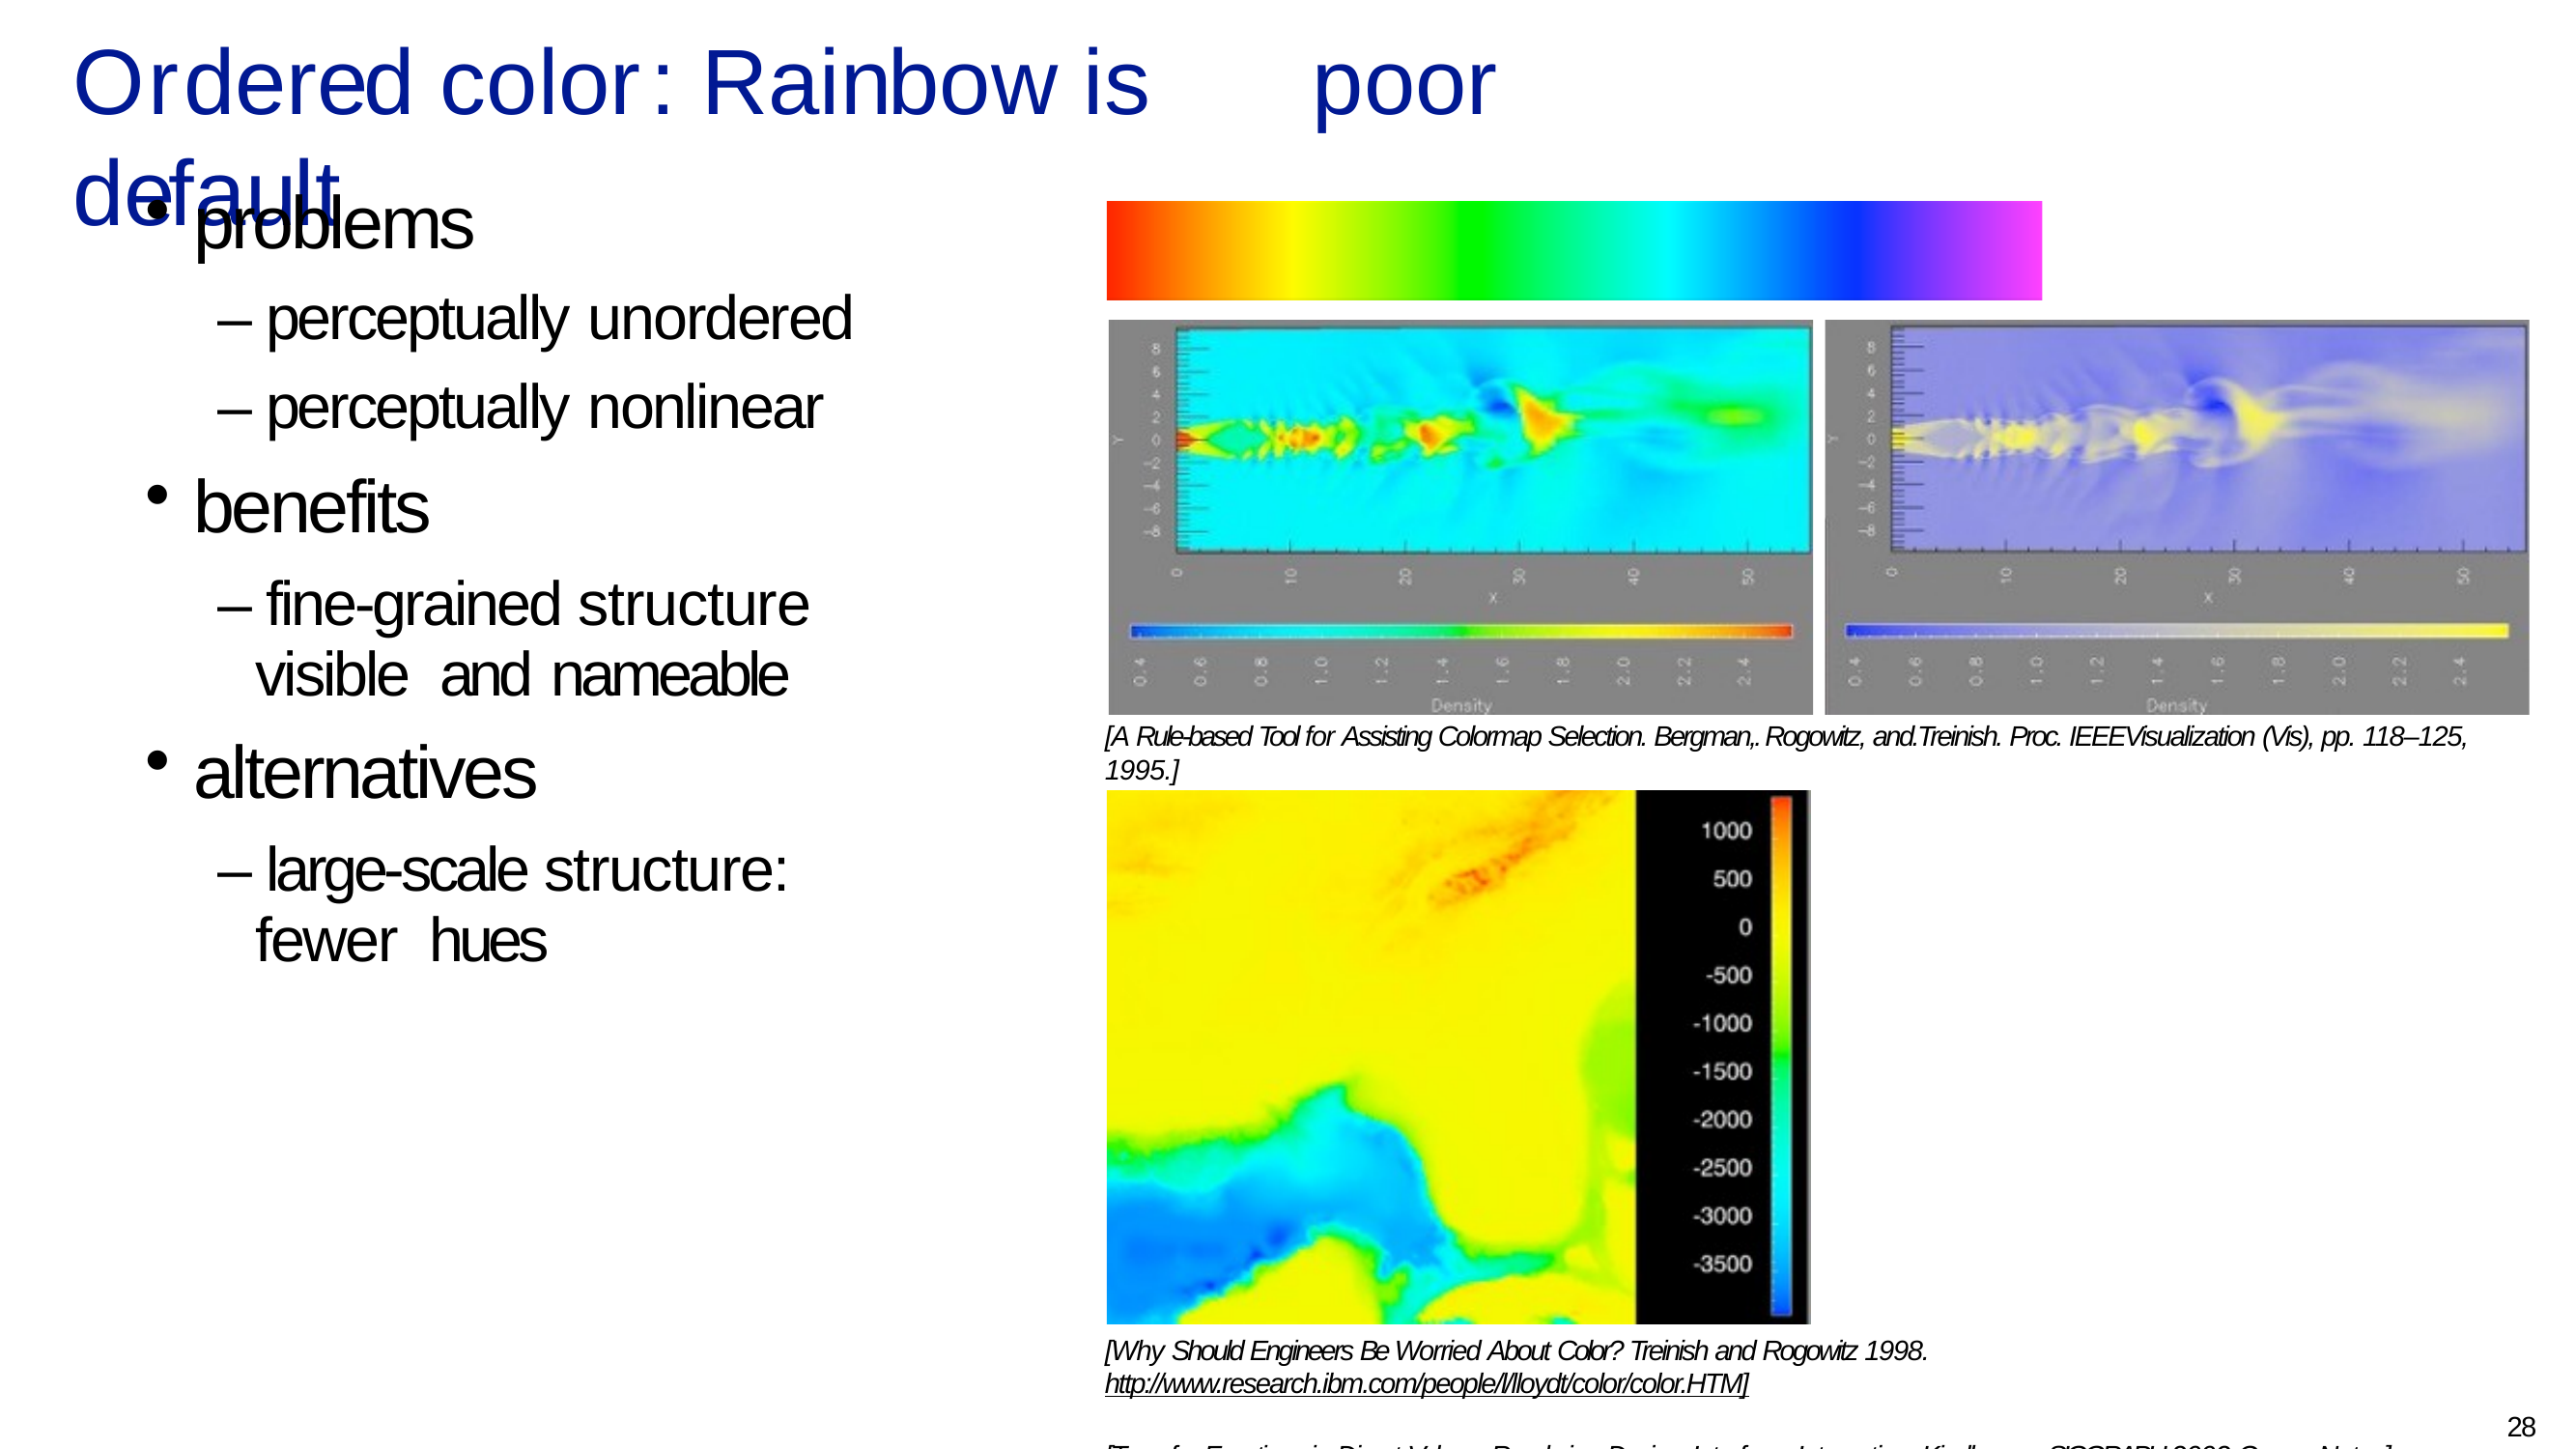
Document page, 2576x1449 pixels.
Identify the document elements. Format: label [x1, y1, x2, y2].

text_box [1102, 716, 2570, 1322]
text_box [142, 155, 977, 974]
text_box [1108, 320, 1814, 715]
text_box [1106, 790, 1811, 1324]
text_box [1635, 201, 2043, 300]
text_box [1825, 320, 2530, 715]
text_box [1106, 201, 1600, 300]
title [70, 19, 1565, 265]
text_box [1102, 1332, 2575, 1449]
